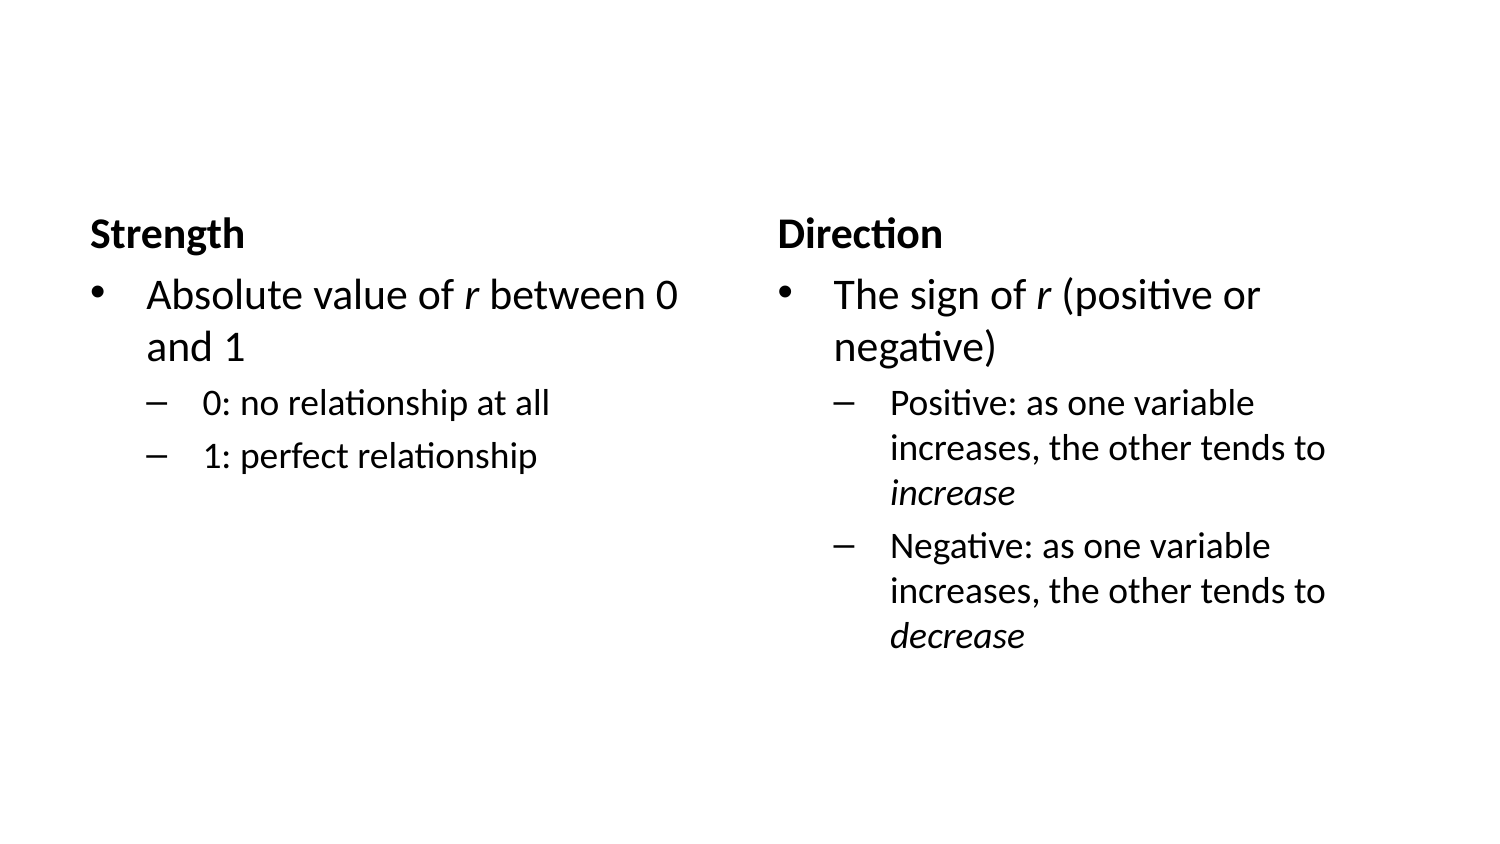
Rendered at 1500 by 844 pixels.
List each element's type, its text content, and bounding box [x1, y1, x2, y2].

list Direction The sign of r (positive or negative) Positive: as one variable increases, the other tends to increase Negative: as one variable increases, the other tends to decrease [762, 196, 1425, 754]
list Strength Absolute value of r between 0 and 1 0: no relationship at all 1: perfect relationship [75, 196, 738, 754]
